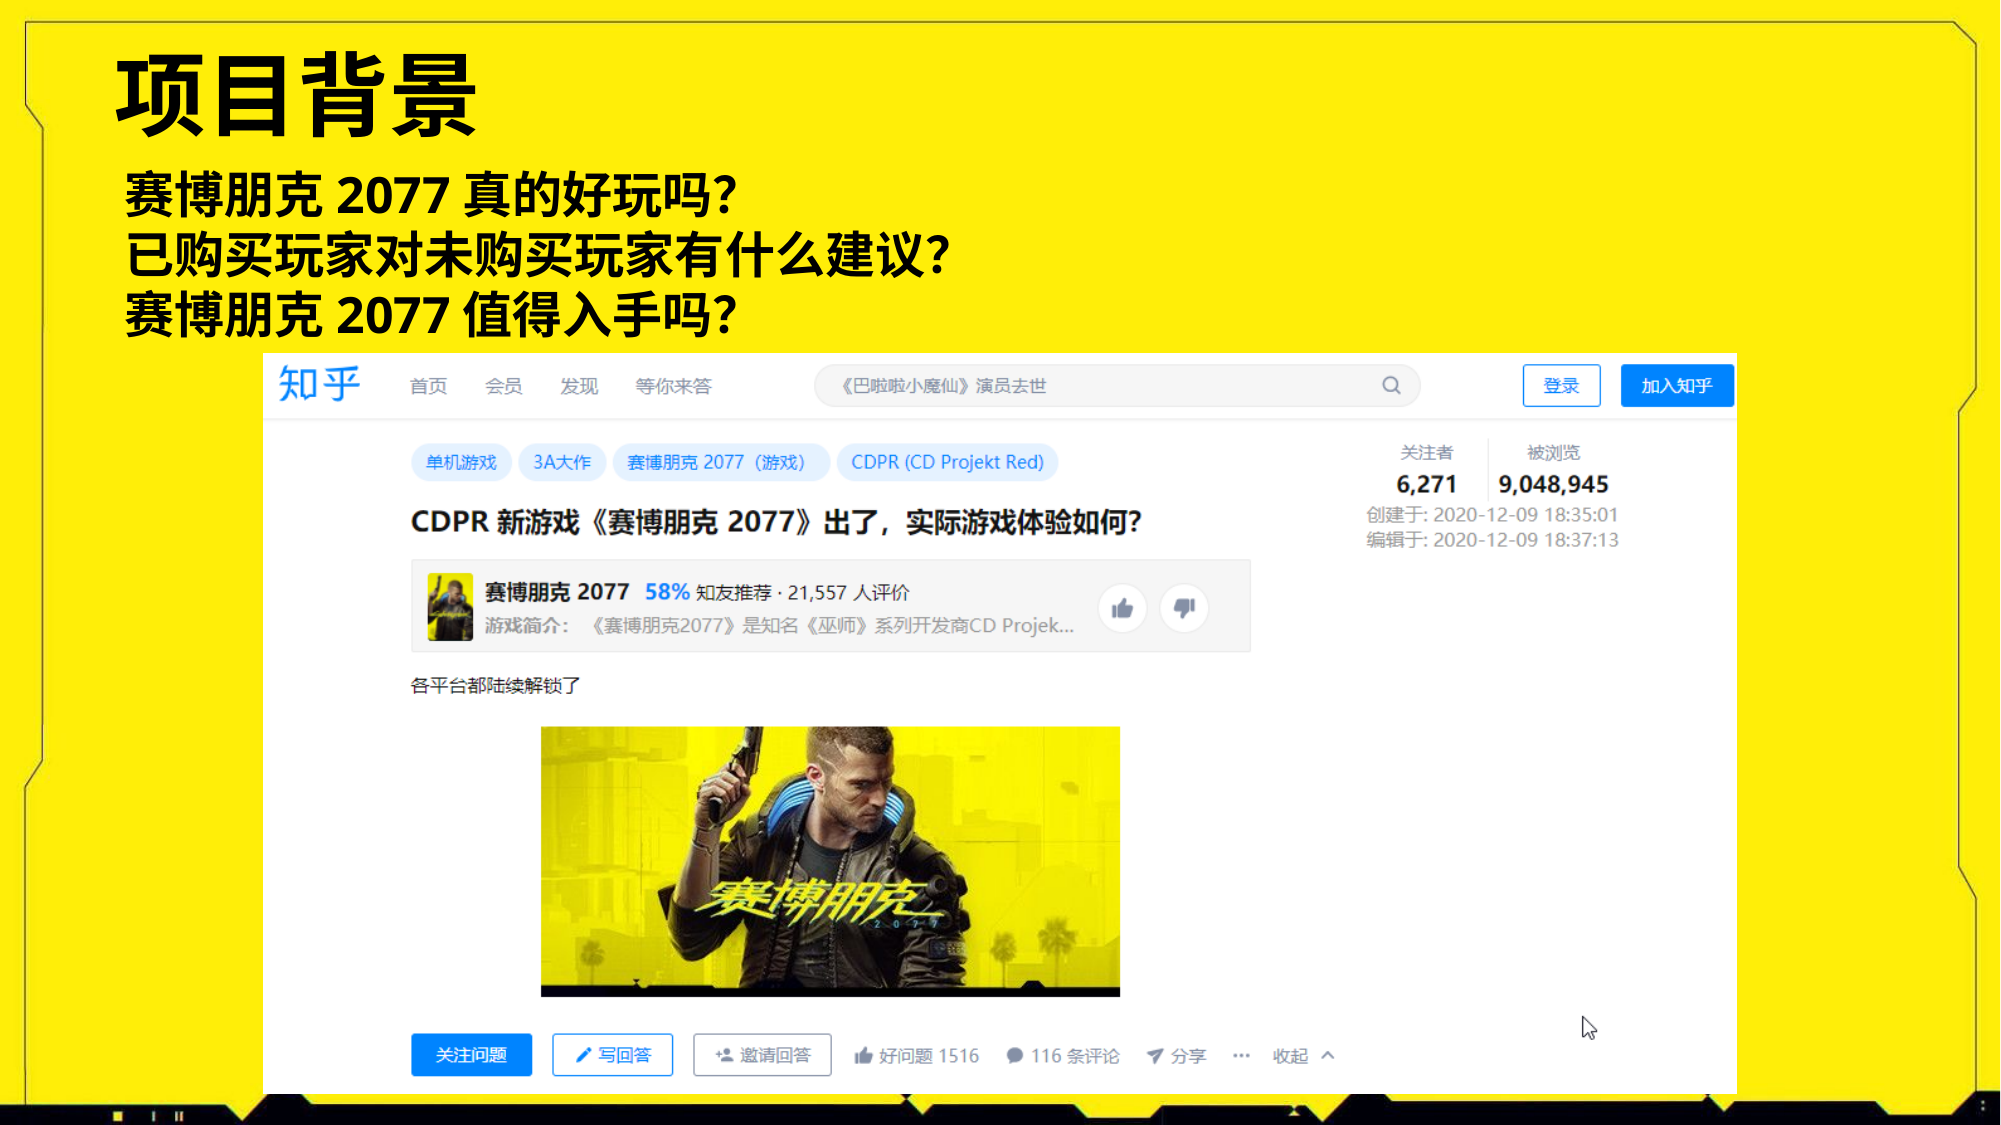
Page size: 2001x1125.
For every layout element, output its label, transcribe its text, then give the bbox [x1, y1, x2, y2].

text_box 赛博朋克2077真的好玩吗？ 已购买玩家对未购买玩家有什么建议？ 赛博朋克2077值得入手吗？ [110, 156, 1245, 352]
picture [0, 0, 2001, 1125]
text_box 项目背景 [99, 30, 534, 156]
